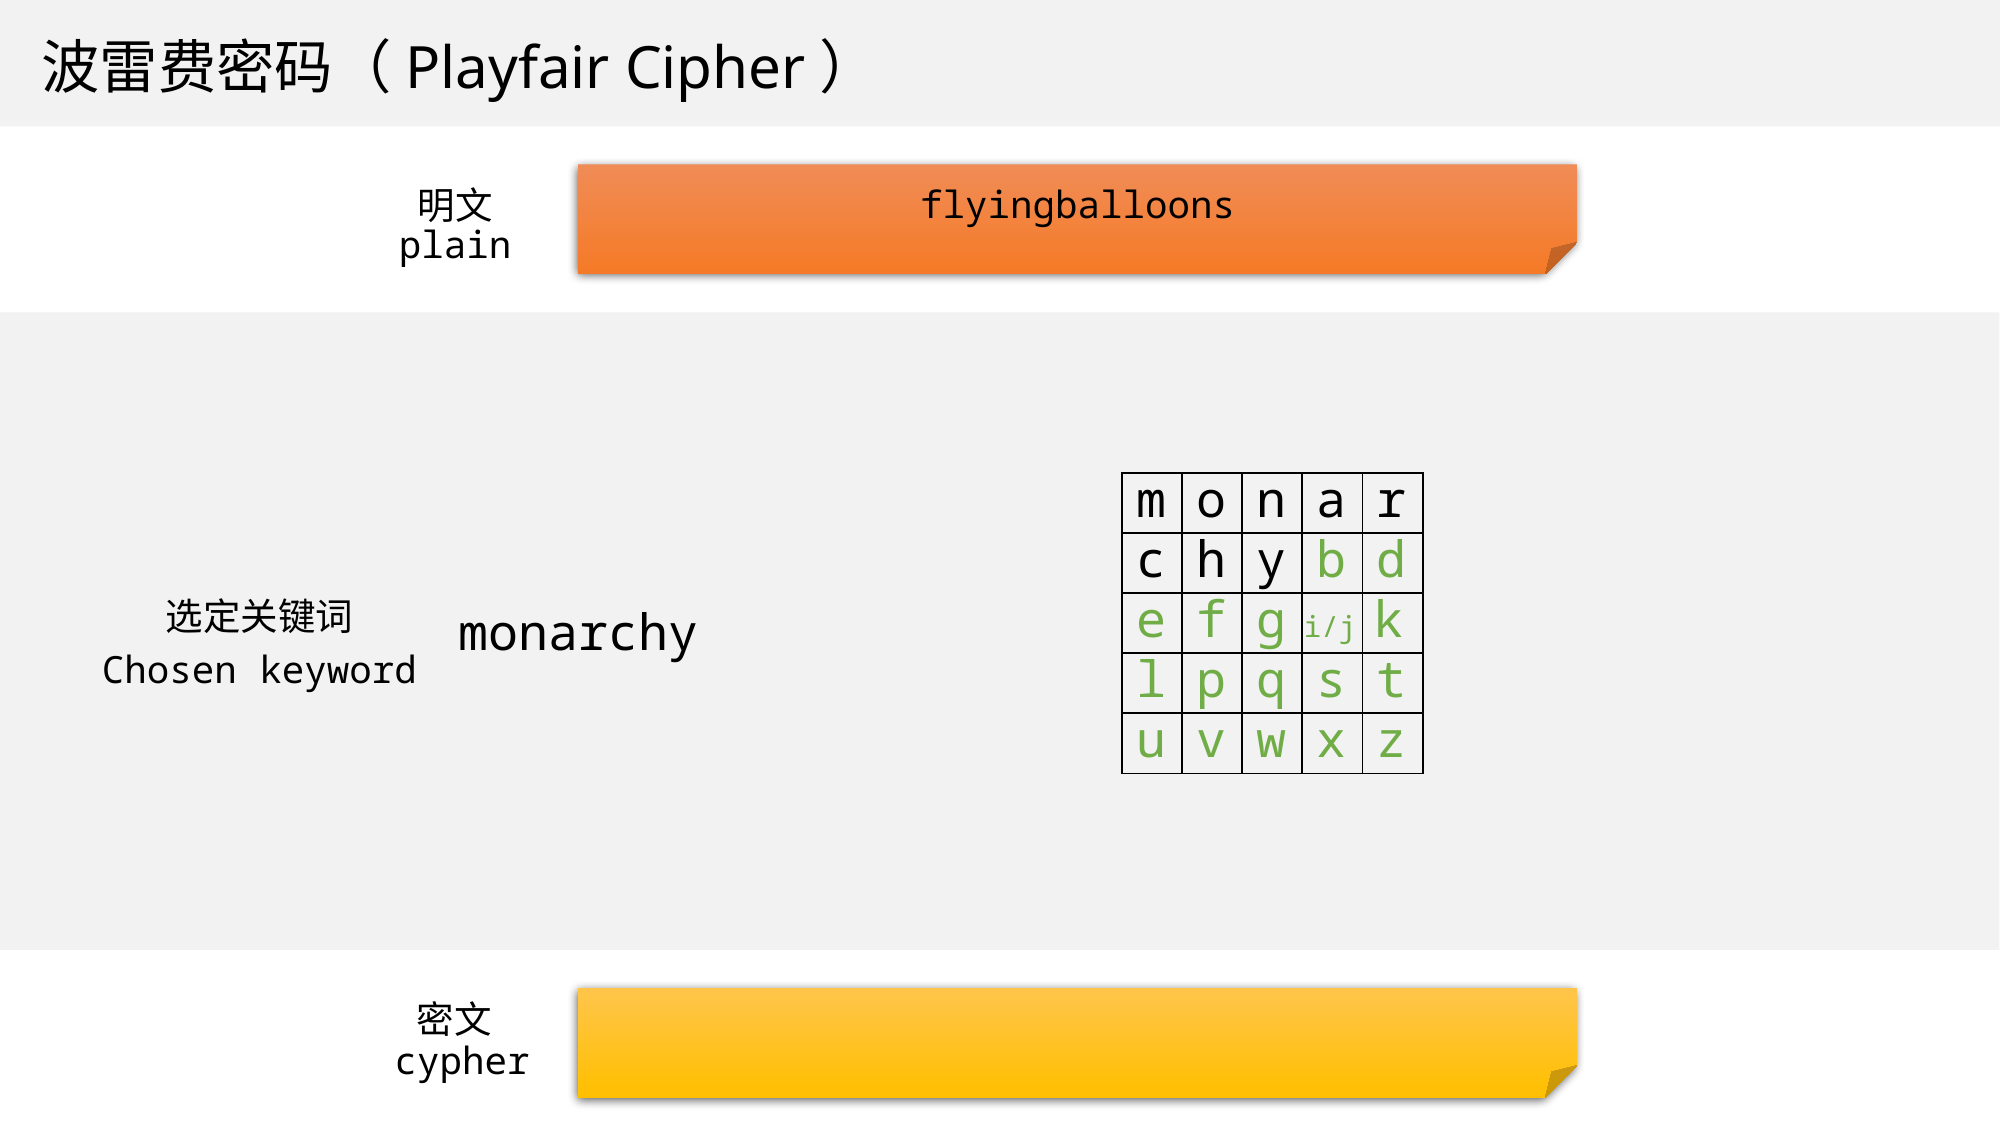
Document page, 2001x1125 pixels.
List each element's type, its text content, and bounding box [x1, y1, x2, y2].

text_box Chosen keyword [87, 638, 432, 699]
text_box [0, 311, 2000, 951]
text_box 明文 [402, 175, 508, 235]
text_box cypher [379, 1030, 545, 1090]
text_box monarchy [369, 593, 801, 668]
text_box 选定关键词 [150, 585, 369, 646]
text_box 波雷费密码（Playfair Cipher） [27, 22, 893, 108]
text_box m o n a r c h y b d e f g i/j k l p q s t u v w x z [1121, 460, 1440, 835]
text_box flyingballoons [577, 164, 1578, 275]
text_box [577, 987, 1578, 1098]
text_box plain [384, 213, 527, 274]
table_cell [1545, 242, 1576, 273]
table_cell [1545, 1065, 1576, 1096]
text_box [0, 0, 2000, 128]
text_box 密文 [402, 988, 507, 1048]
